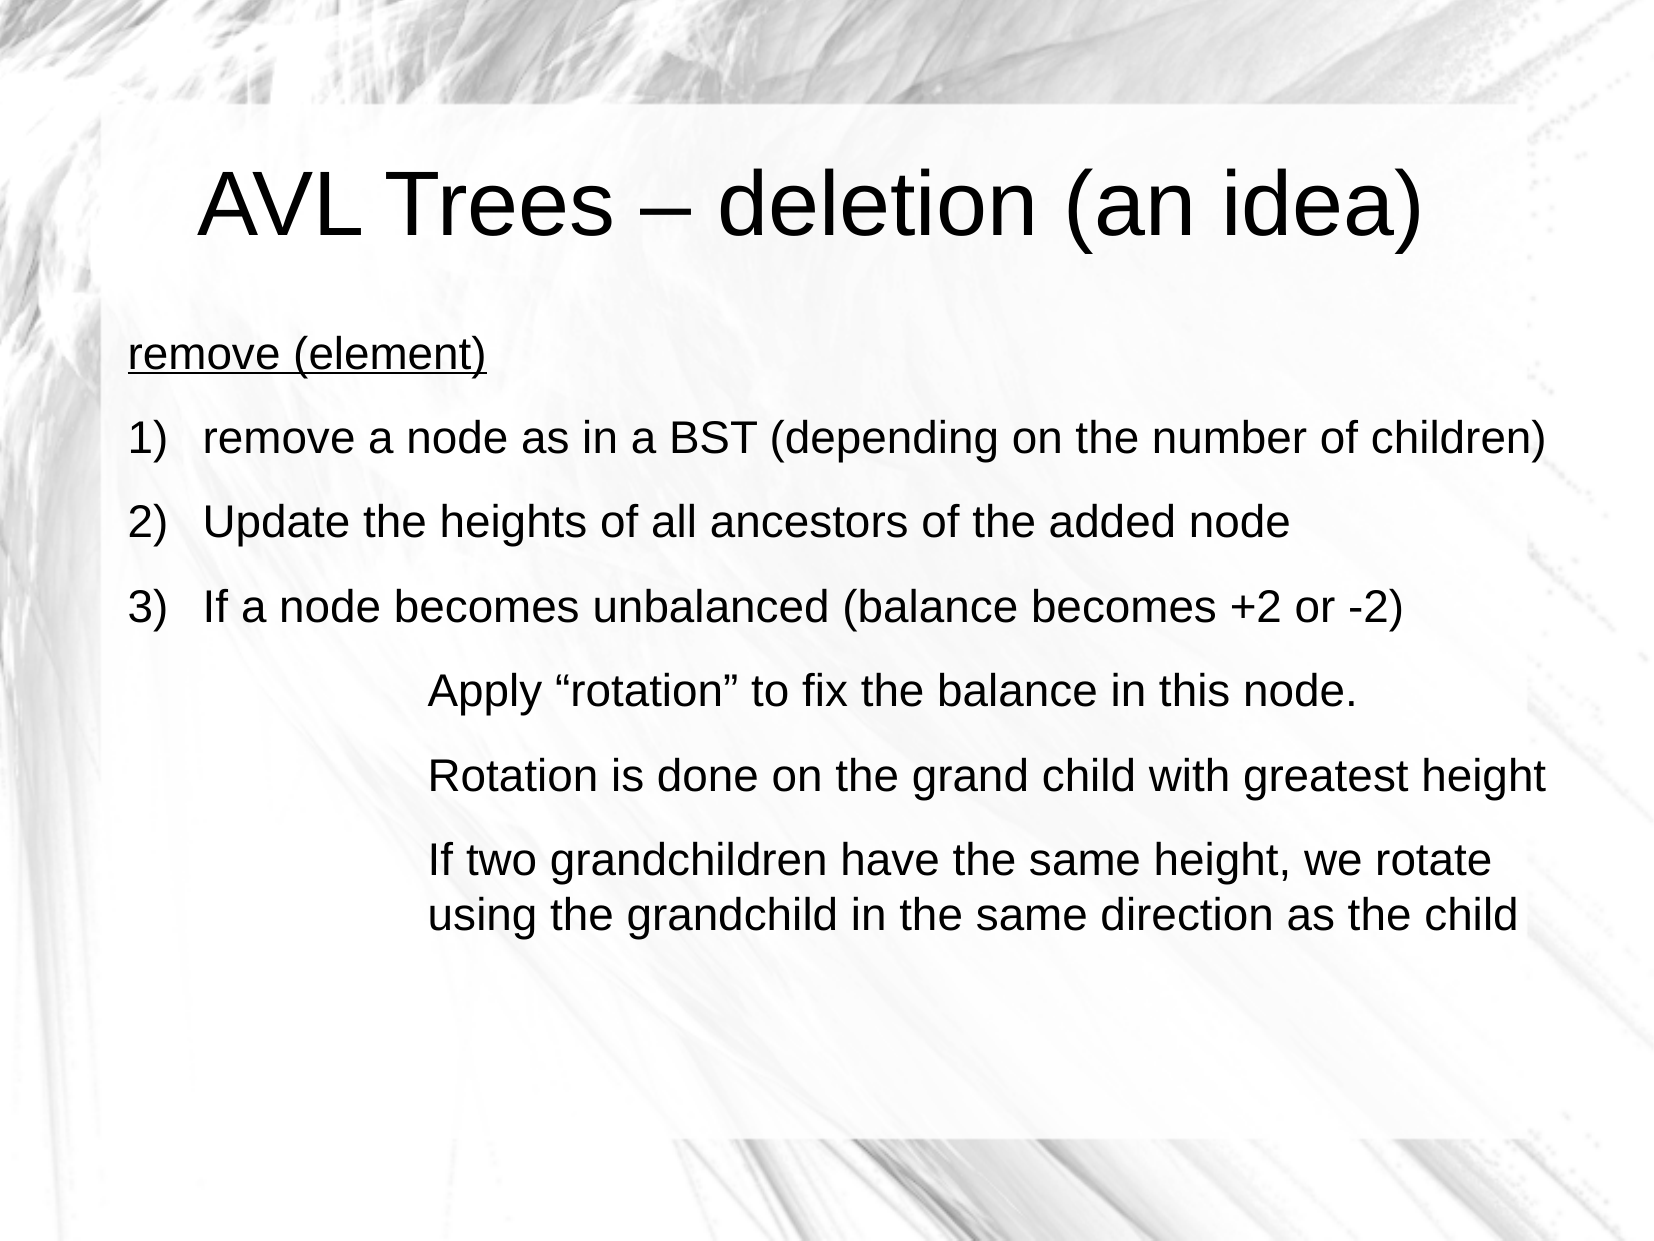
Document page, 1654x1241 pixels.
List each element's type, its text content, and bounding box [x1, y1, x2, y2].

picture [0, 0, 1654, 1241]
title AVL Trees – deletion (an idea) [118, 93, 1506, 299]
list remove (element) remove a node as in a BST (depending on the number of children) Update the heights of all ancestors of the added node If a node becomes unbalanced (balance becomes +2 or -2) Apply “rotation” to fix the balance in this node. Rotation is done on the grand child with greatest height If two grandchildren have the same height, we rotate using the grandchild in the same direction as the child [118, 319, 1571, 1109]
